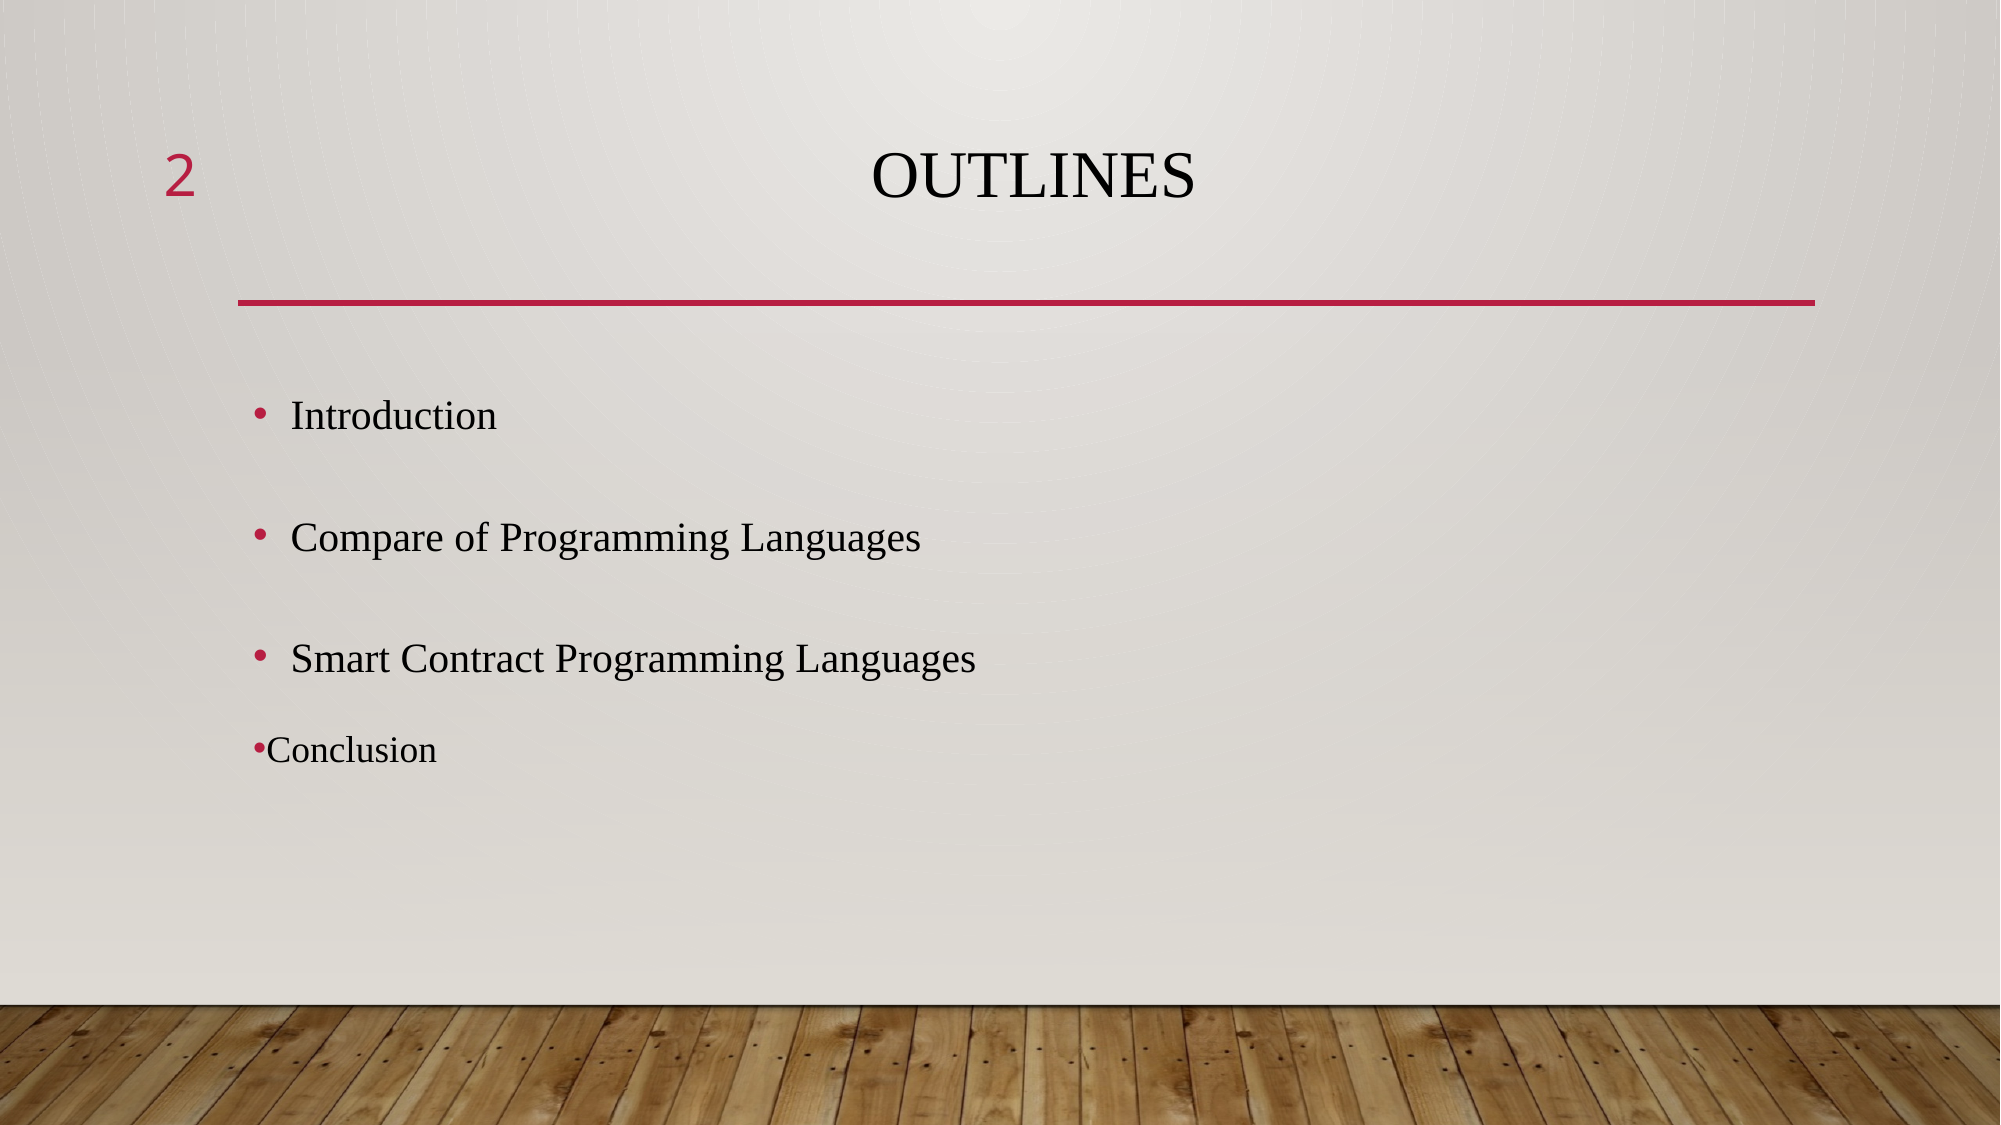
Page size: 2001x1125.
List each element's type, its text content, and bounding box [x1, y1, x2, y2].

list Introduction Compare of Programming Languages Smart Contract Programming Languages Conclusion [238, 330, 1814, 897]
title Outlines [238, 131, 1814, 305]
picture [0, 1005, 2000, 1125]
slide_number 2 [78, 131, 212, 214]
